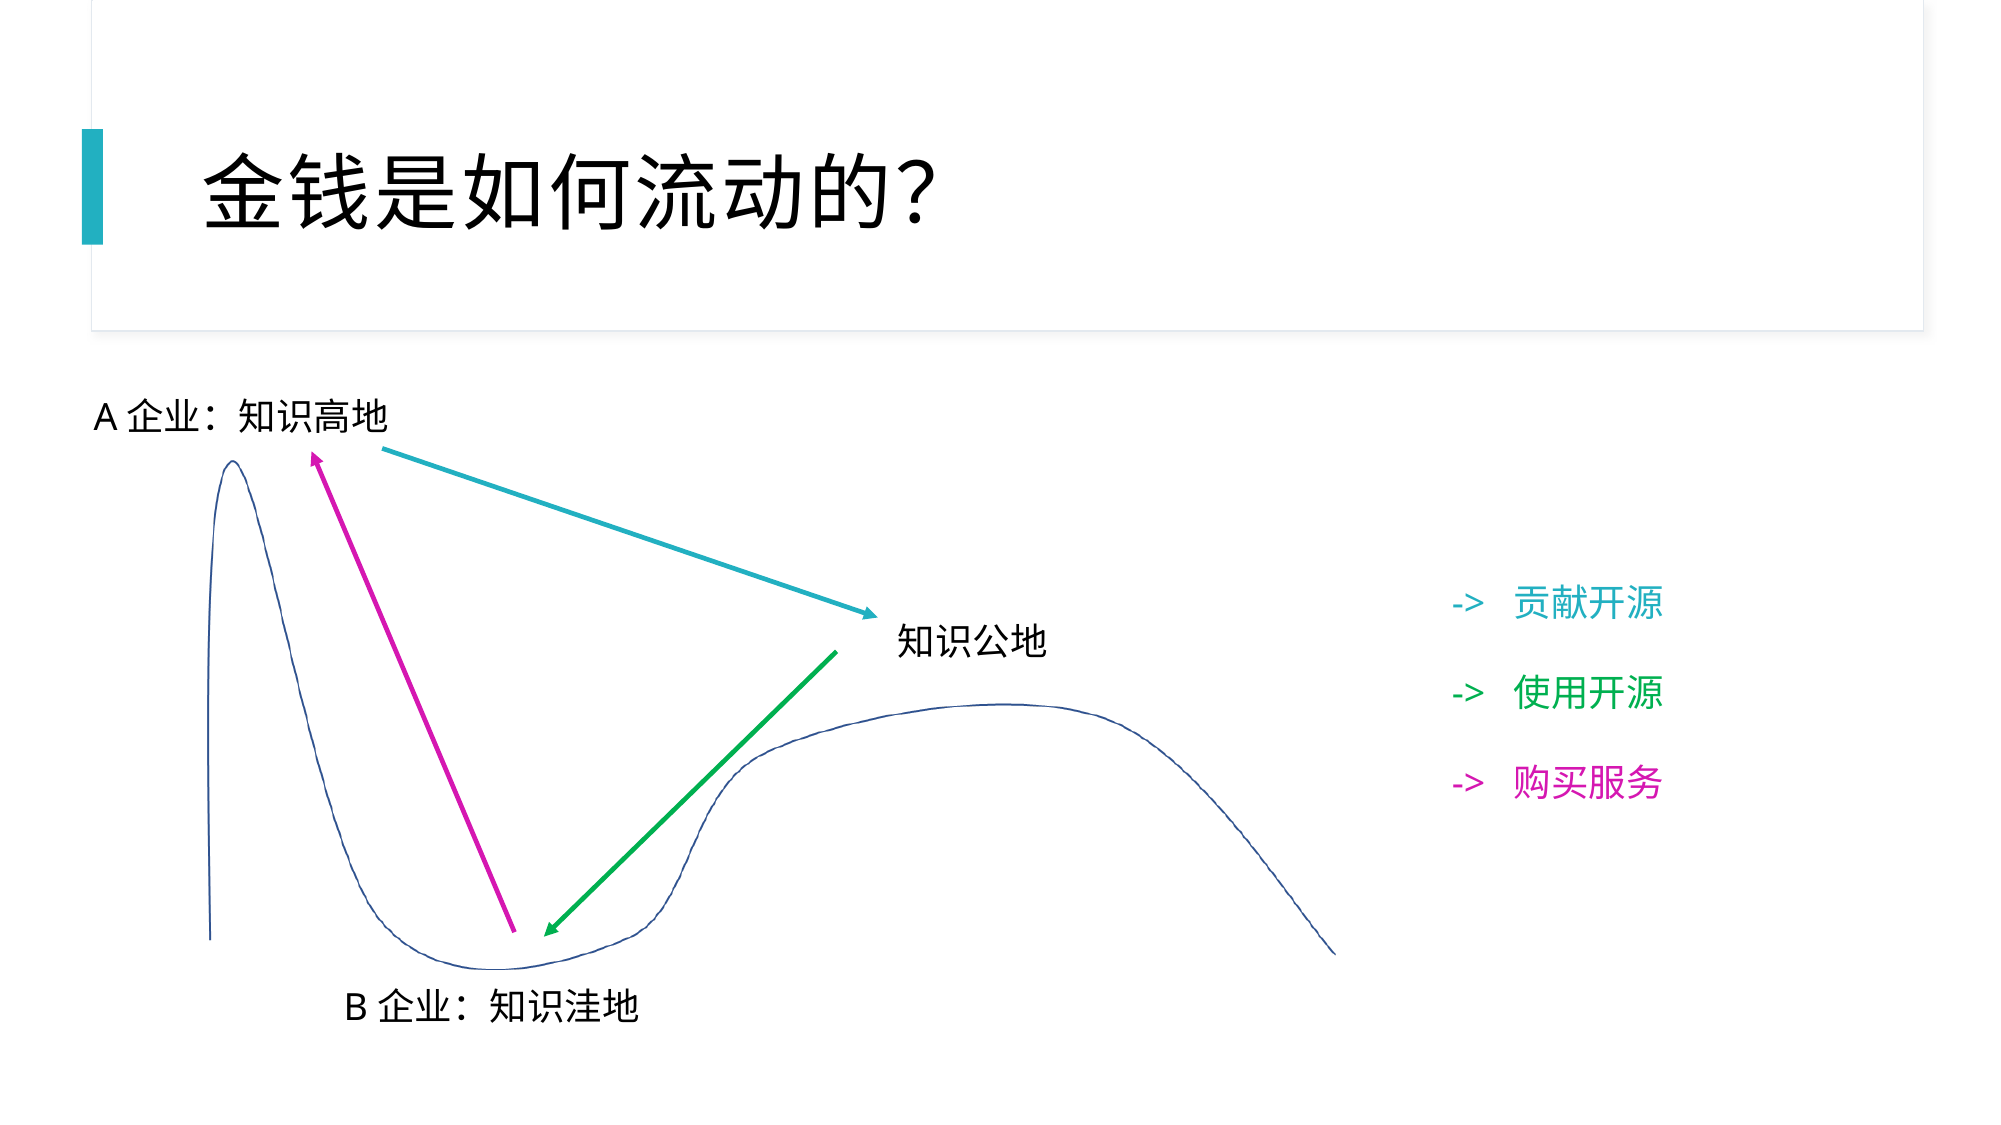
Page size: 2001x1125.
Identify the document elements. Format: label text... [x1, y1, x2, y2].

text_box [311, 451, 515, 933]
text_box A企业：知识高地 [78, 385, 435, 446]
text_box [543, 651, 837, 937]
text_box B企业：知识洼地 [328, 975, 685, 1035]
title 金钱是如何流动的？ [183, 90, 1851, 284]
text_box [382, 448, 878, 618]
text_box -> 贡献开源 -> 使用开源 -> 购买服务 [1436, 571, 1920, 812]
picture [205, 460, 1336, 970]
